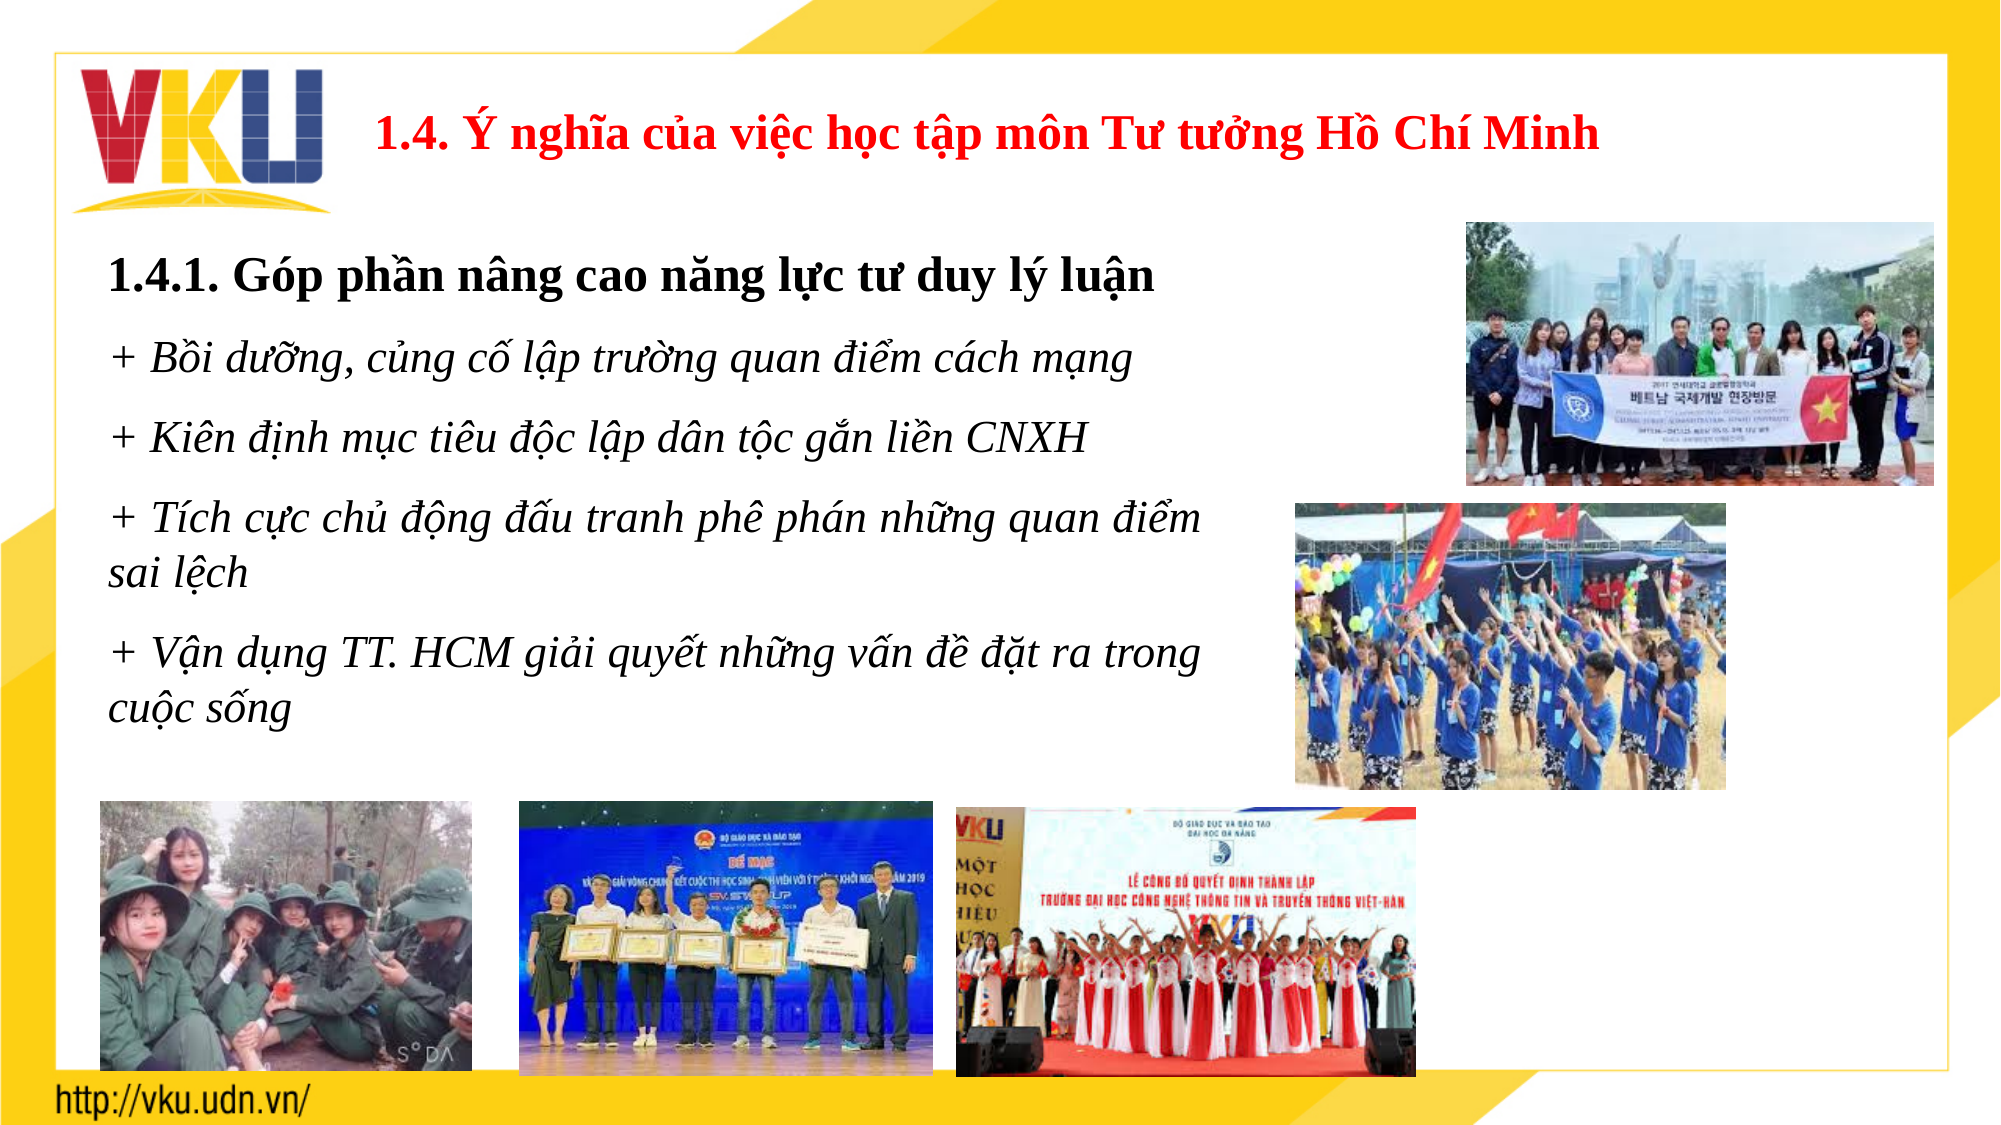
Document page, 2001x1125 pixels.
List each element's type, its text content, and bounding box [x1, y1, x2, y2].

text_box 1.4. Ý nghĩa của việc học tập môn Tư tưởng Hồ Chí Minh [360, 92, 1616, 168]
text_box 1.4.1. Góp phần nâng cao năng lực tư duy lý luận + Bồi dưỡng, củng cố lập trường quan điểm cách mạng + Kiên định mục tiêu độc lập dân tộc gắn liền CNXH + Tích cực chủ động đấu tranh phê phán những quan điểm sai lệch + Vận dụng TT. HCM giải quyết những vấn đề đặt ra trong cuộc sống [93, 234, 1218, 739]
picture [0, 0, 2001, 1125]
